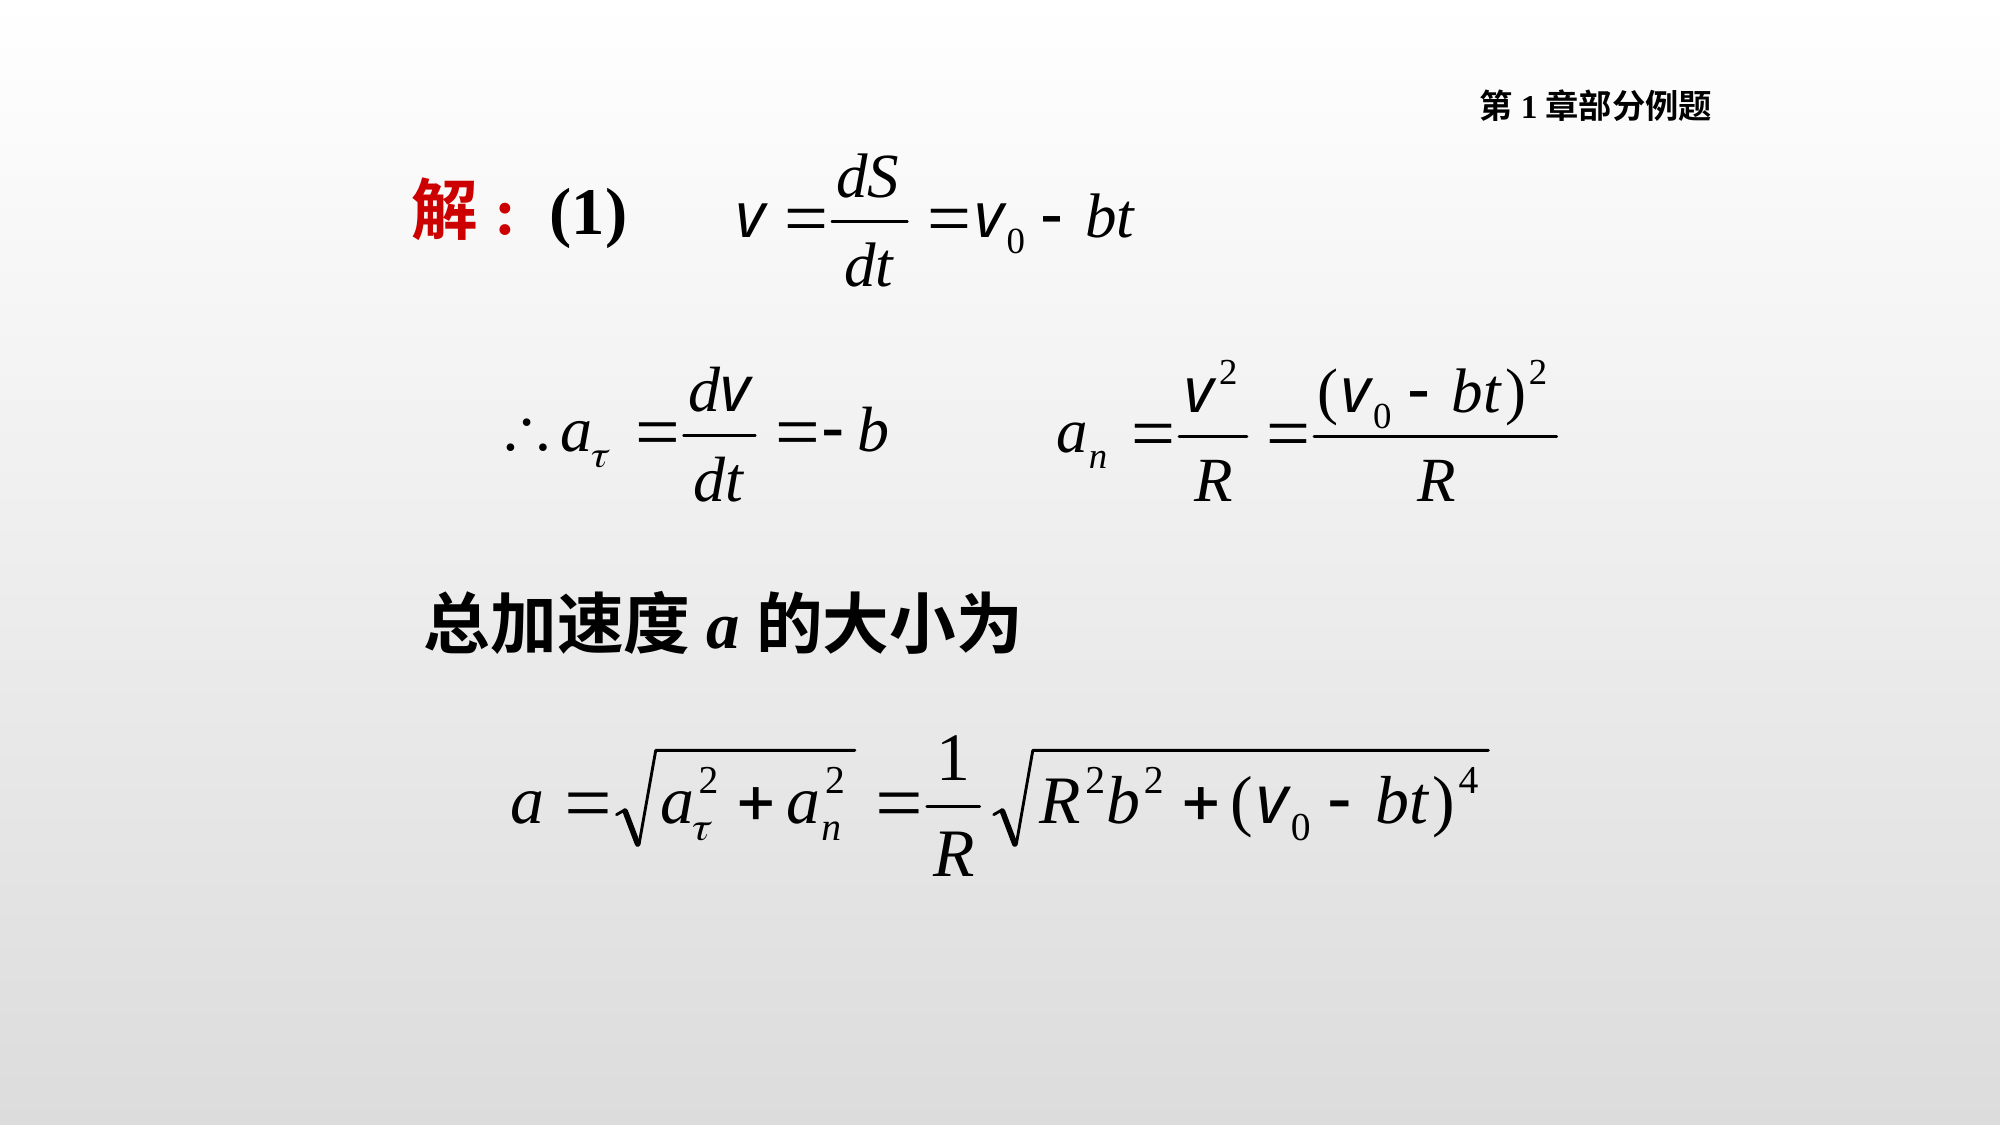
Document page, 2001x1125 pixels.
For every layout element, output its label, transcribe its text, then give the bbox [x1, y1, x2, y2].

text_box 解: (1) [343, 160, 657, 274]
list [724, 137, 1151, 301]
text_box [424, 574, 1500, 892]
text_box 第1章部分例题 [1464, 78, 1727, 133]
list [1047, 342, 1573, 516]
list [499, 349, 900, 516]
